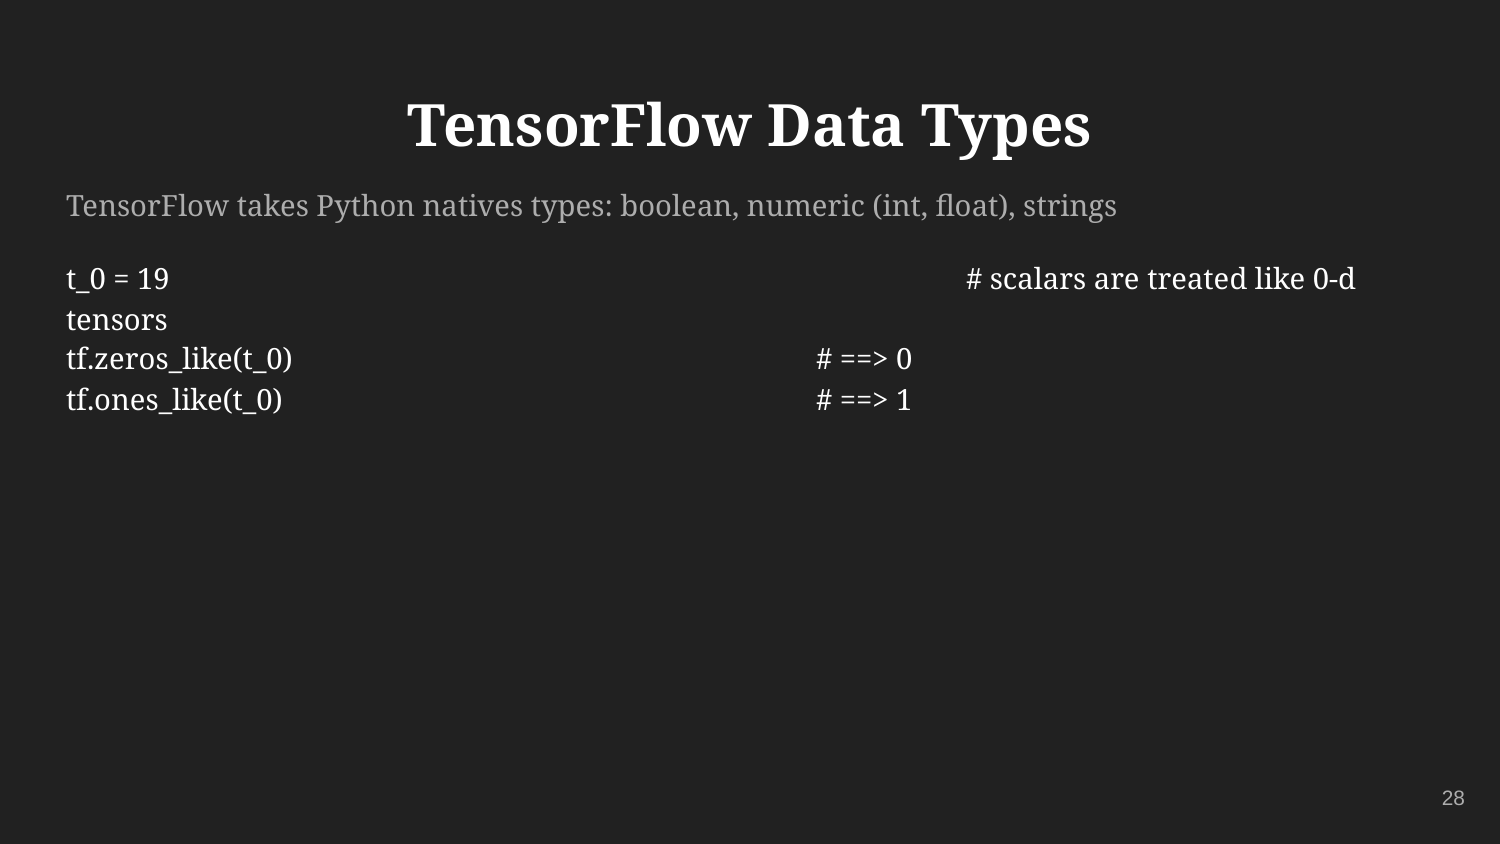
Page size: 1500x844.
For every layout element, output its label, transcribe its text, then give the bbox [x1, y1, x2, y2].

list TensorFlow takes Python natives types: boolean, numeric (int, float), strings t_0 = 19 # scalars are treated like 0-d tensors tf.zeros_like(t_0) # ==> 0 tf.ones_like(t_0) # ==> 1 [51, 167, 1449, 812]
title TensorFlow Data Types [51, 72, 1449, 167]
slide_number 28 [1389, 764, 1480, 830]
